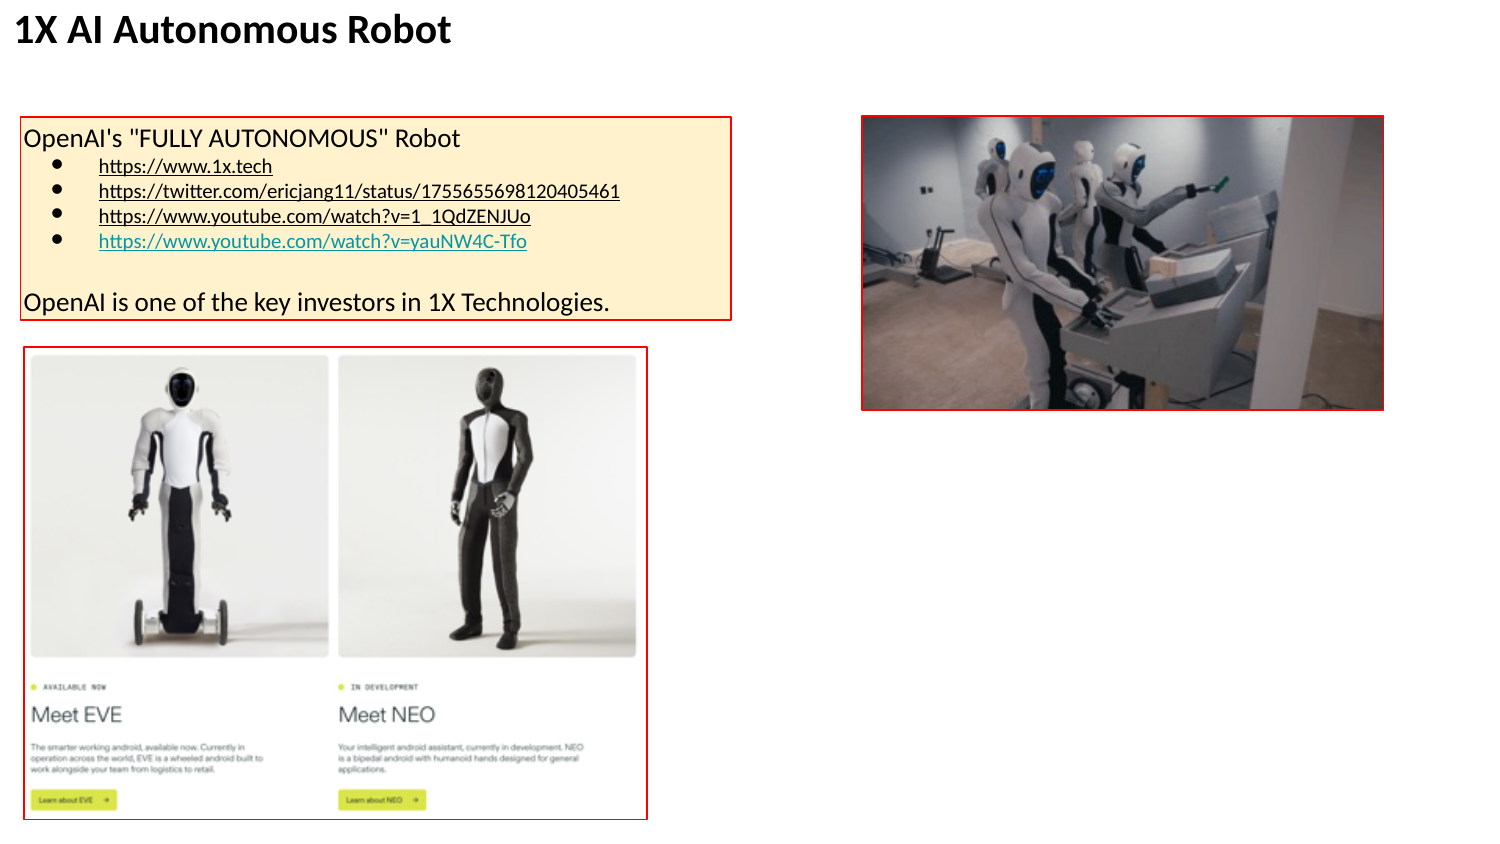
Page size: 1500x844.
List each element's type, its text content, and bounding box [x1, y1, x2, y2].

text_box 1X AI Autonomous Robot [11, 0, 625, 53]
picture [24, 347, 647, 819]
text_box OpenAI's "FULLY AUTONOMOUS" Robot https://www.1x.tech https://twitter.com/ericjang11/status/1755655698120405461 https://www.youtube.com/watch?v=1_1QdZENJUo https://www.youtube.com/watch?v=yauNW4C-Tfo OpenAI is one of the key investors in 1X Technologies. [20, 116, 731, 321]
picture [862, 116, 1384, 410]
